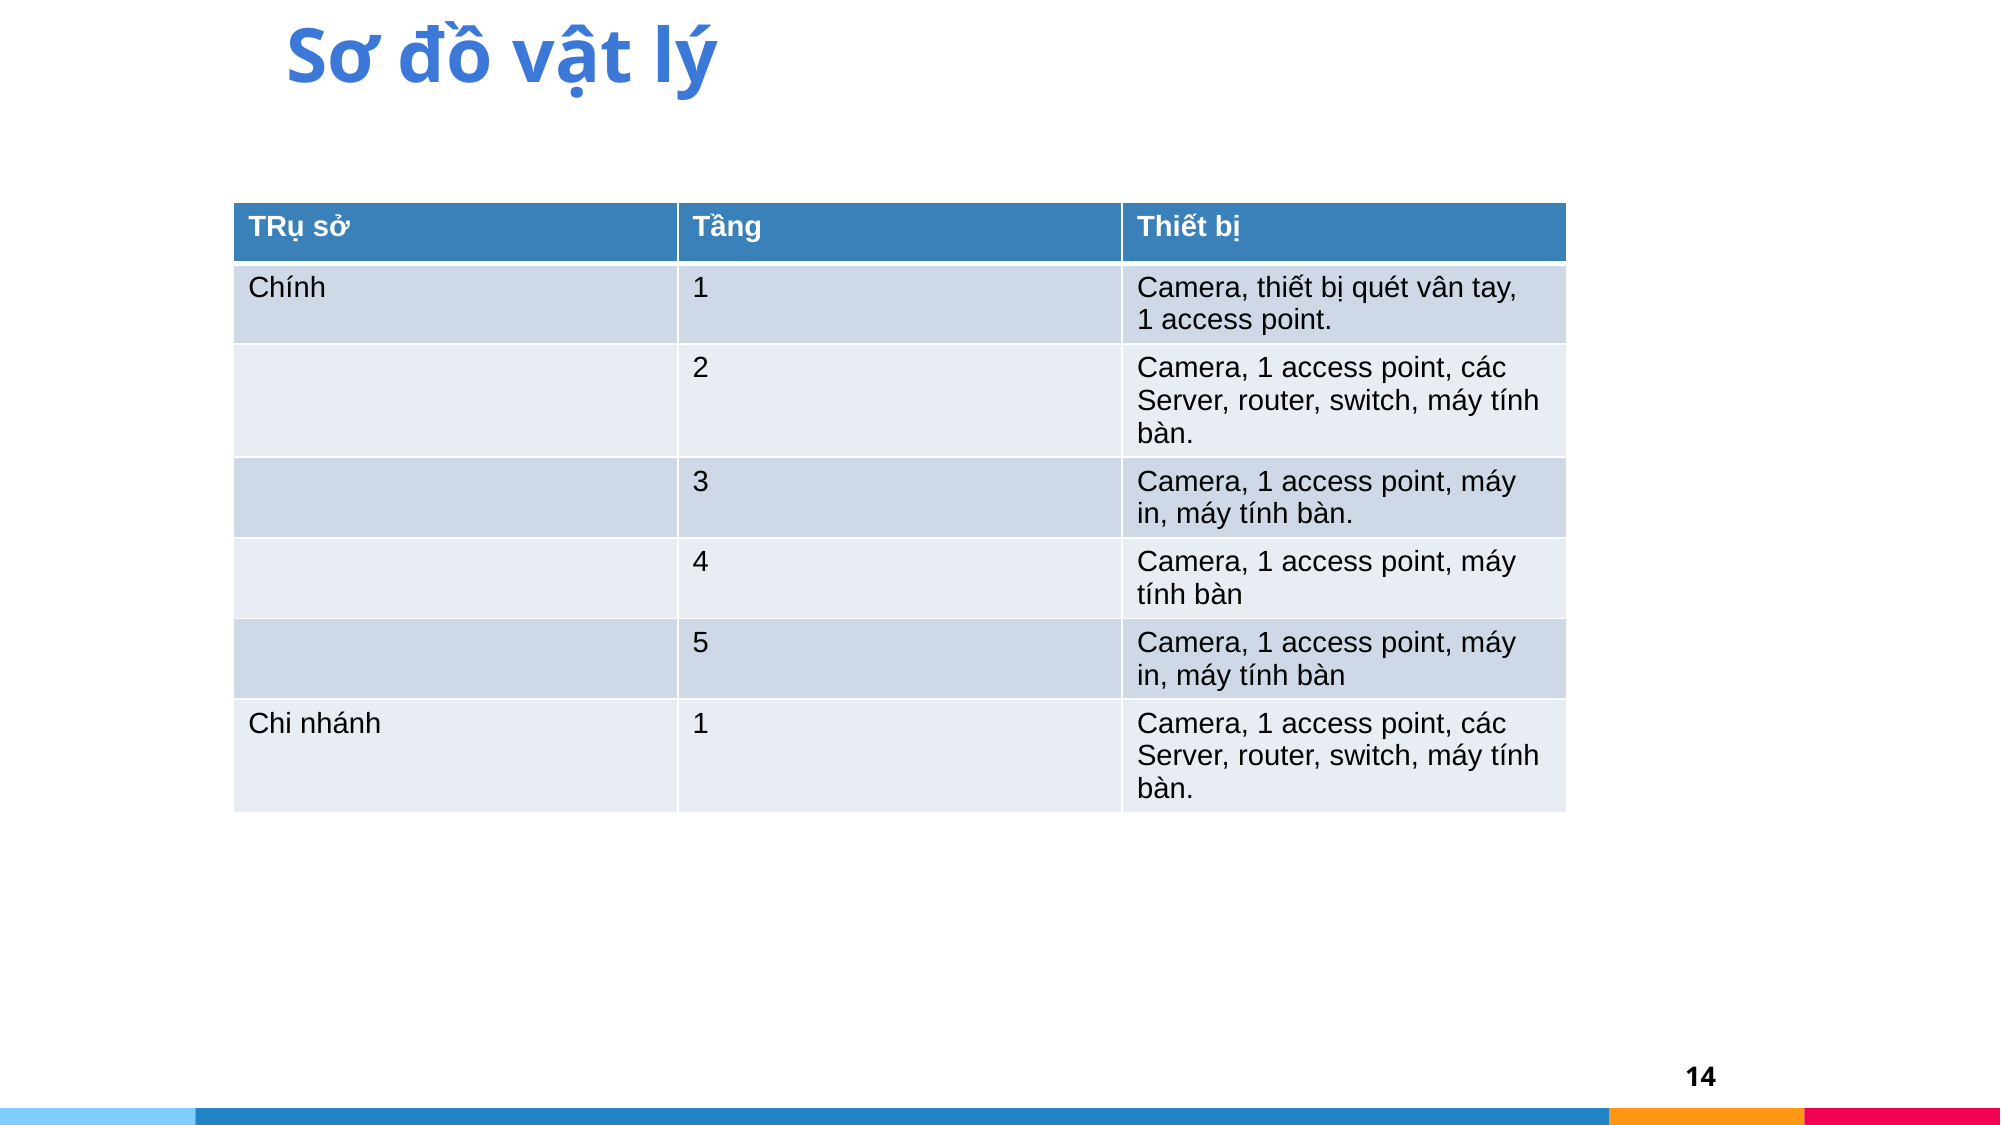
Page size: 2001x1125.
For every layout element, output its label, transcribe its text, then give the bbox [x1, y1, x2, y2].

table_cell [234, 619, 677, 698]
table_cell 1 [679, 266, 1121, 343]
title Sơ đồ vật lý [271, 0, 1332, 113]
table_cell Camera, 1 access point, máy in, máy tính bàn [1123, 619, 1566, 698]
table_cell Camera, 1 access point, máy tính bàn [1123, 539, 1566, 618]
table_header TRụ sở [234, 203, 677, 261]
table_cell 2 [679, 345, 1121, 456]
table_cell 5 [679, 619, 1121, 698]
table_cell [234, 458, 677, 537]
table_cell [234, 539, 677, 618]
table_cell [234, 345, 677, 456]
table_cell Chính [234, 266, 677, 343]
table_cell 4 [679, 539, 1121, 618]
table_cell Camera, 1 access point, các Server, router, switch, máy tính bàn. [1123, 345, 1566, 456]
table_cell 3 [679, 458, 1121, 537]
table_cell 1 [679, 700, 1121, 812]
table_header Tầng [679, 203, 1121, 261]
table_cell Camera, thiết bị quét vân tay, 1 access point. [1123, 266, 1566, 343]
table_cell Chi nhánh [234, 700, 677, 812]
table_header Thiết bị [1123, 203, 1566, 261]
table_cell Camera, 1 access point, các Server, router, switch, máy tính bàn. [1123, 700, 1566, 812]
table_cell Camera, 1 access point, máy in, máy tính bàn. [1123, 458, 1566, 537]
slide_number 14 [1641, 1043, 1732, 1113]
